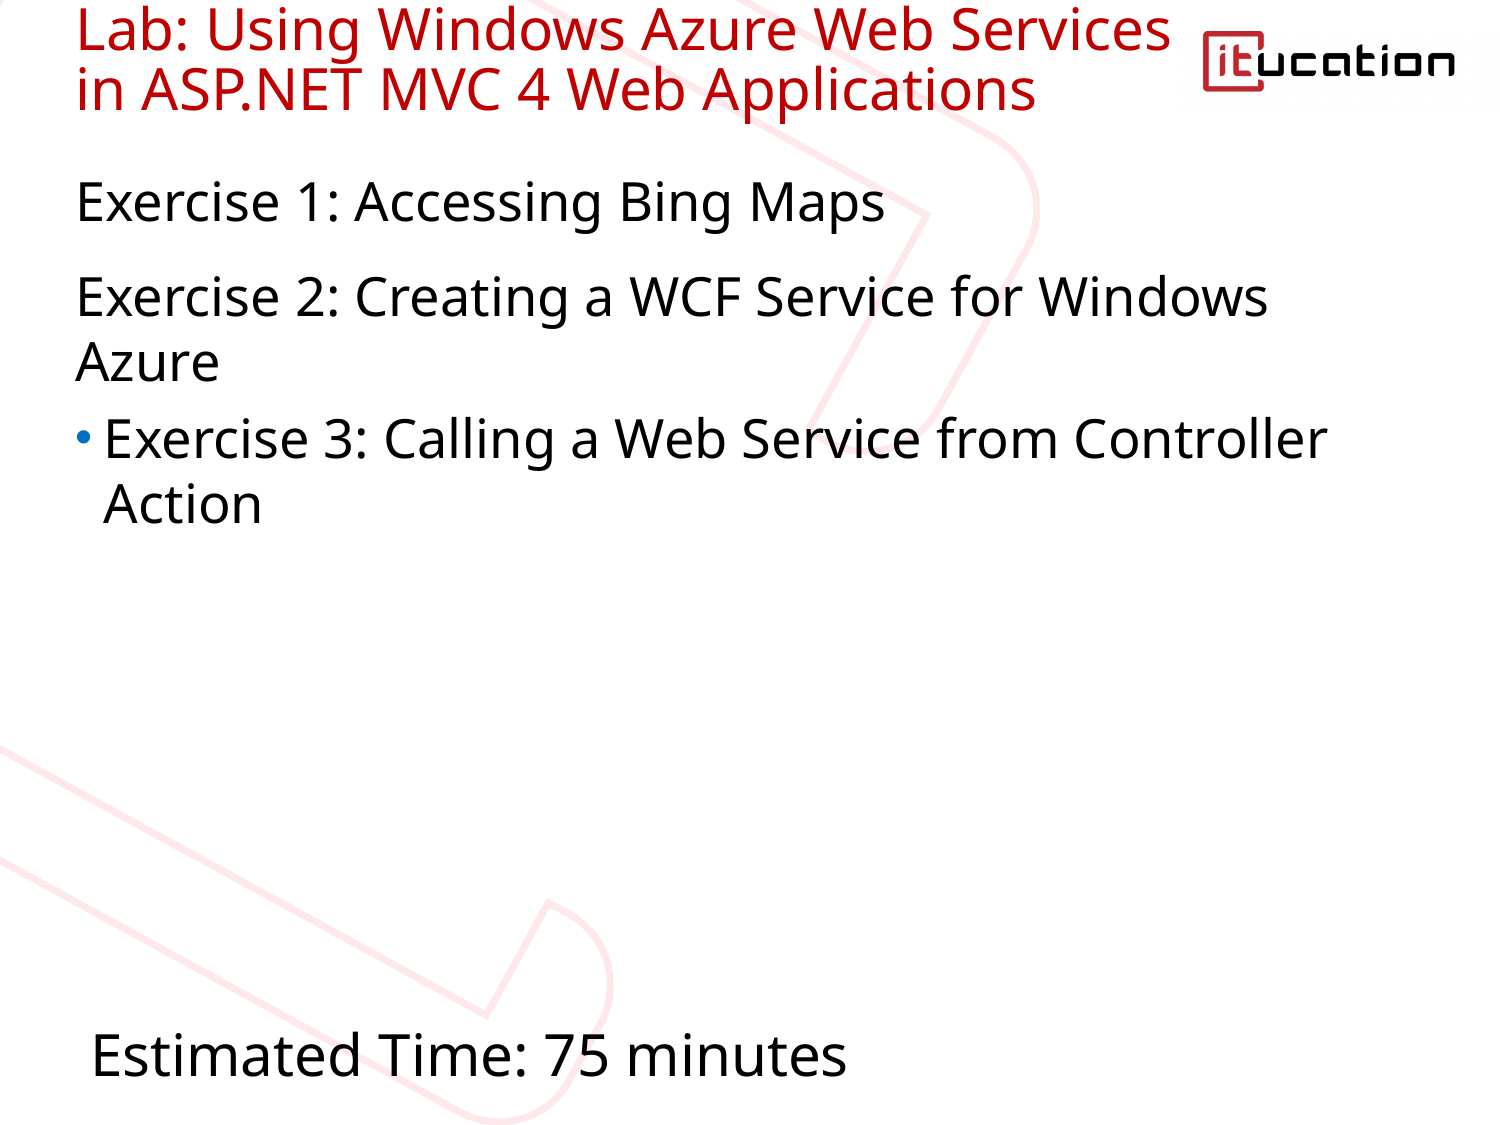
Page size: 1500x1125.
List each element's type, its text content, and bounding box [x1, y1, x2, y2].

picture [1188, 31, 1500, 110]
title Lab: Using Windows Azure Web Services in ASP.NET MVC 4 Web Applications [75, 0, 1188, 126]
text_box Estimated Time: 75 minutes [75, 1011, 1408, 1096]
list Exercise 1: Accessing Bing Maps Exercise 2: Creating a WCF Service for Windows Azure Exercise 3: Calling a Web Service from Controller Action [74, 167, 1408, 1013]
